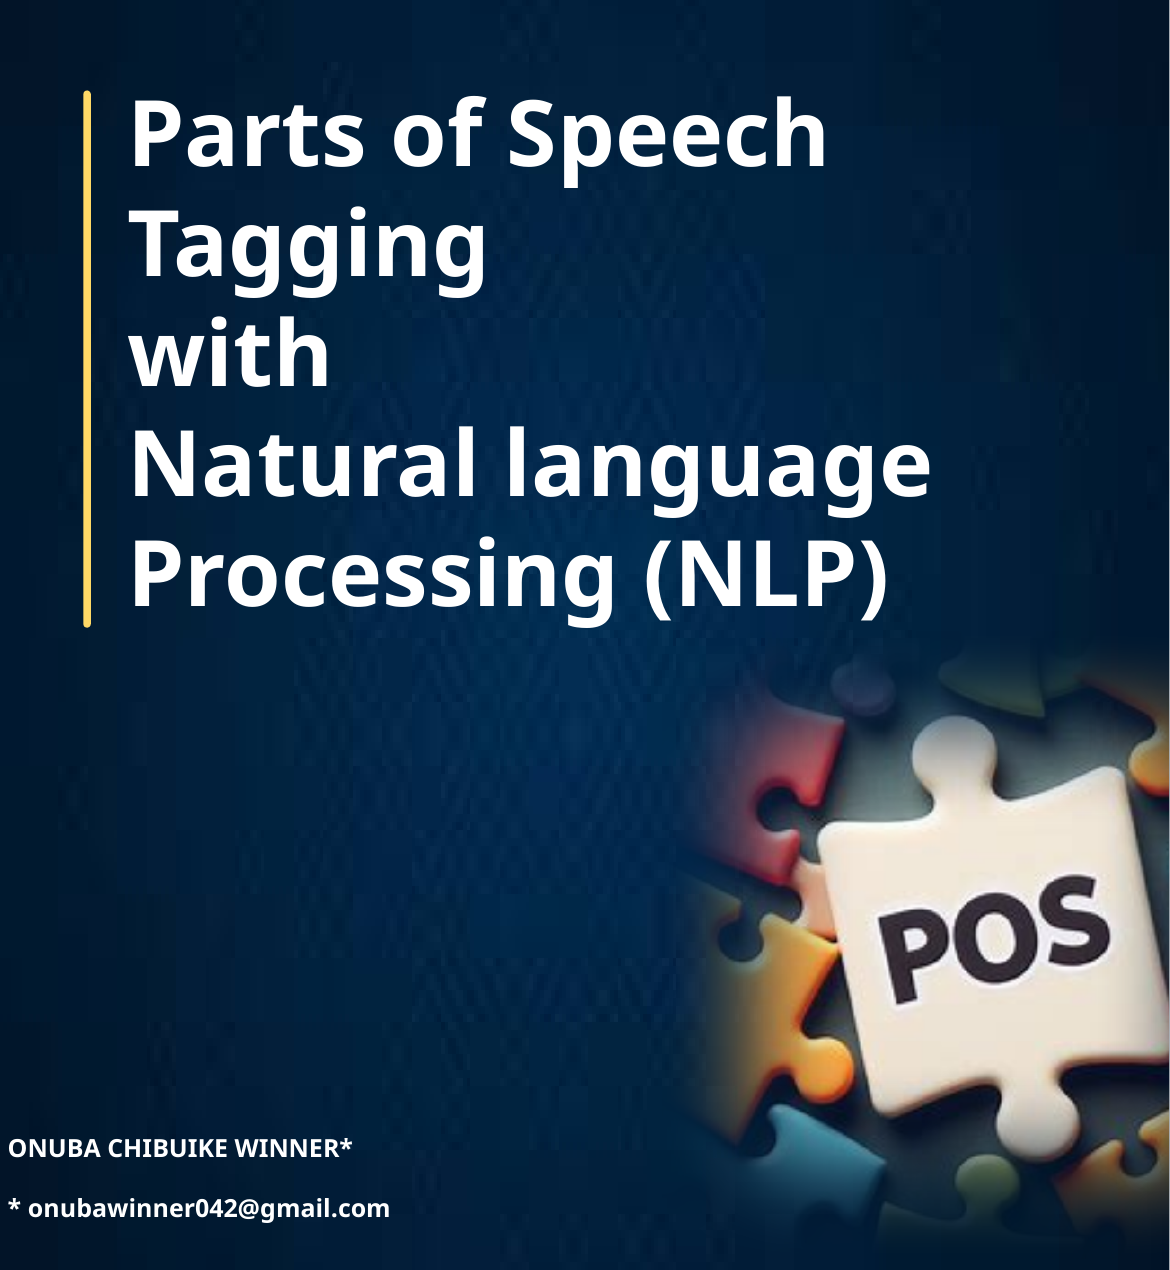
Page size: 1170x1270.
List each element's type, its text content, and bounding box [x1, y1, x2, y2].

text_box Parts of Speech Tagging with Natural language Processing (NLP) [112, 67, 1002, 632]
text_box [82, 89, 92, 629]
text_box ONUBA CHIBUIKE WINNER* * onubawinner042@gmail.com [0, 1125, 407, 1230]
picture [0, 0, 1170, 1270]
